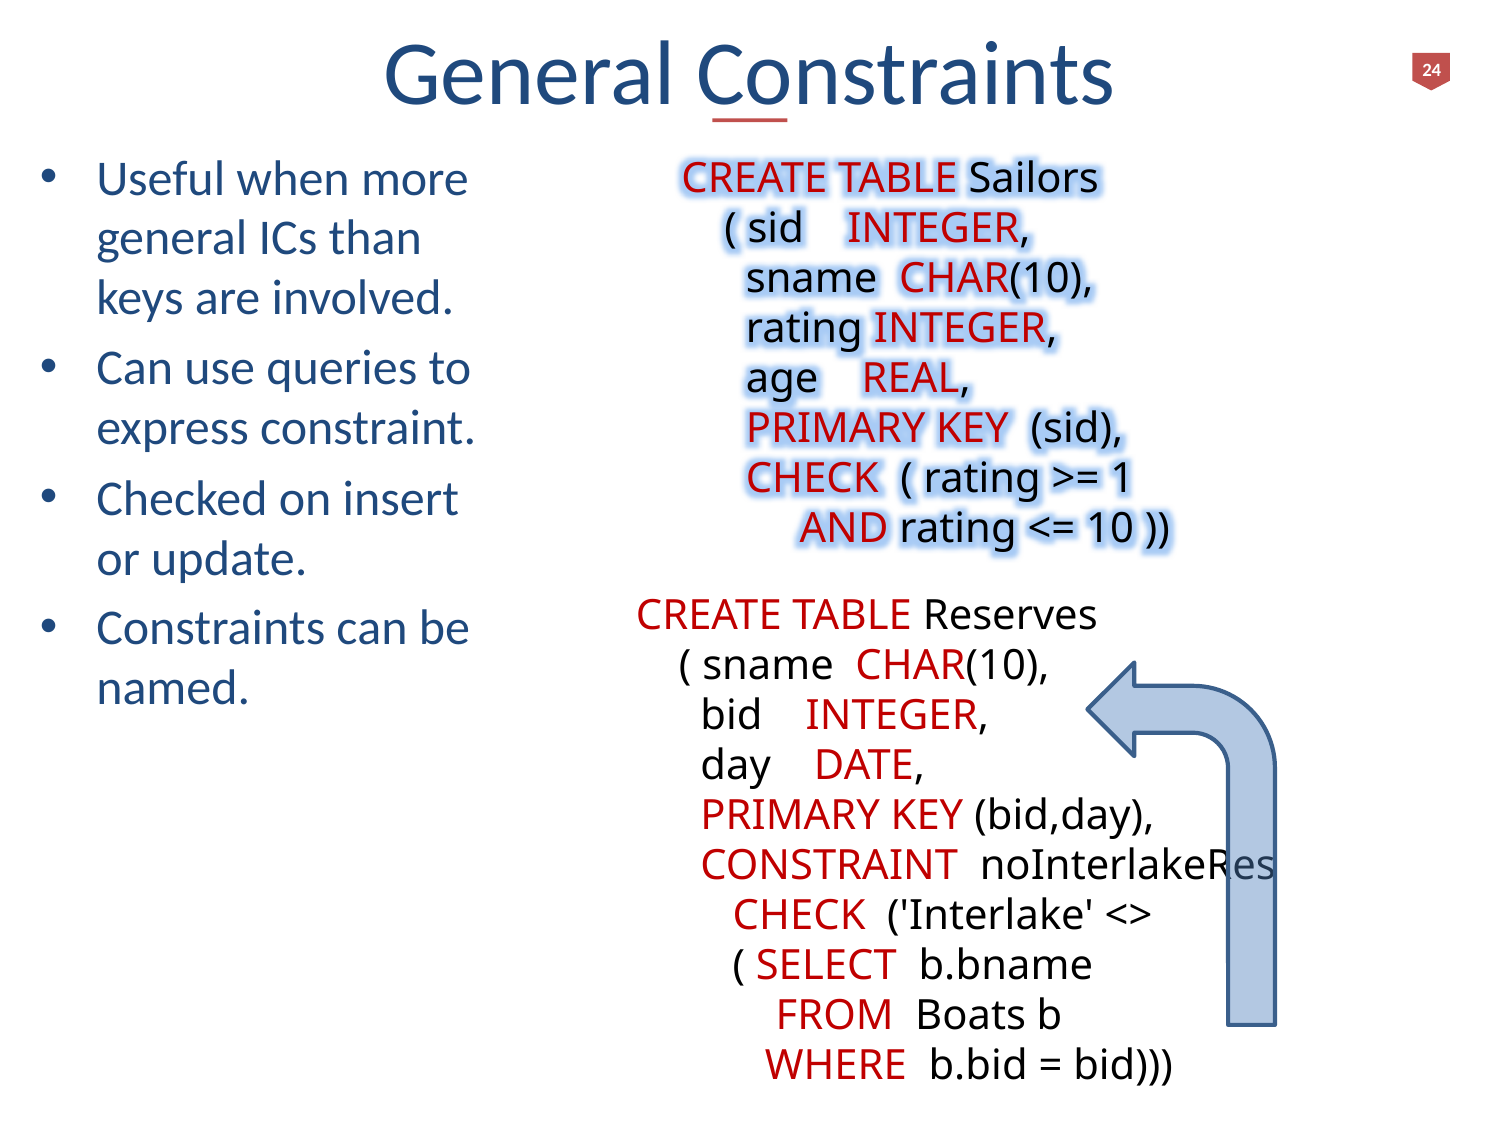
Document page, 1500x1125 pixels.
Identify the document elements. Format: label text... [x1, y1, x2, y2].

text_box [710, 116, 789, 124]
text_box [1085, 660, 1278, 1027]
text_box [1406, 49, 1457, 91]
text_box Useful when more general ICs than keys are involved. Can use queries to express constraint. Checked on insert or update. Constraints can be named. [24, 137, 525, 744]
list [75, 134, 1425, 787]
text_box CREATE TABLE Reserves ( sname CHAR(10), bid INTEGER, day DATE, PRIMARY KEY (bid,day), CONSTRAINT noInterlakeRes CHECK ('Interlake' <> ( SELECT b.bname FROM Boats b WHERE b.bid = bid))) [621, 580, 1292, 1096]
title General Constraints [75, 0, 1425, 134]
text_box CREATE TABLE Sailors ( sid INTEGER, sname CHAR(10), rating INTEGER, age REAL, PRIMARY KEY (sid), CHECK ( rating >= 1 AND rating <= 10 )) [666, 143, 1196, 559]
